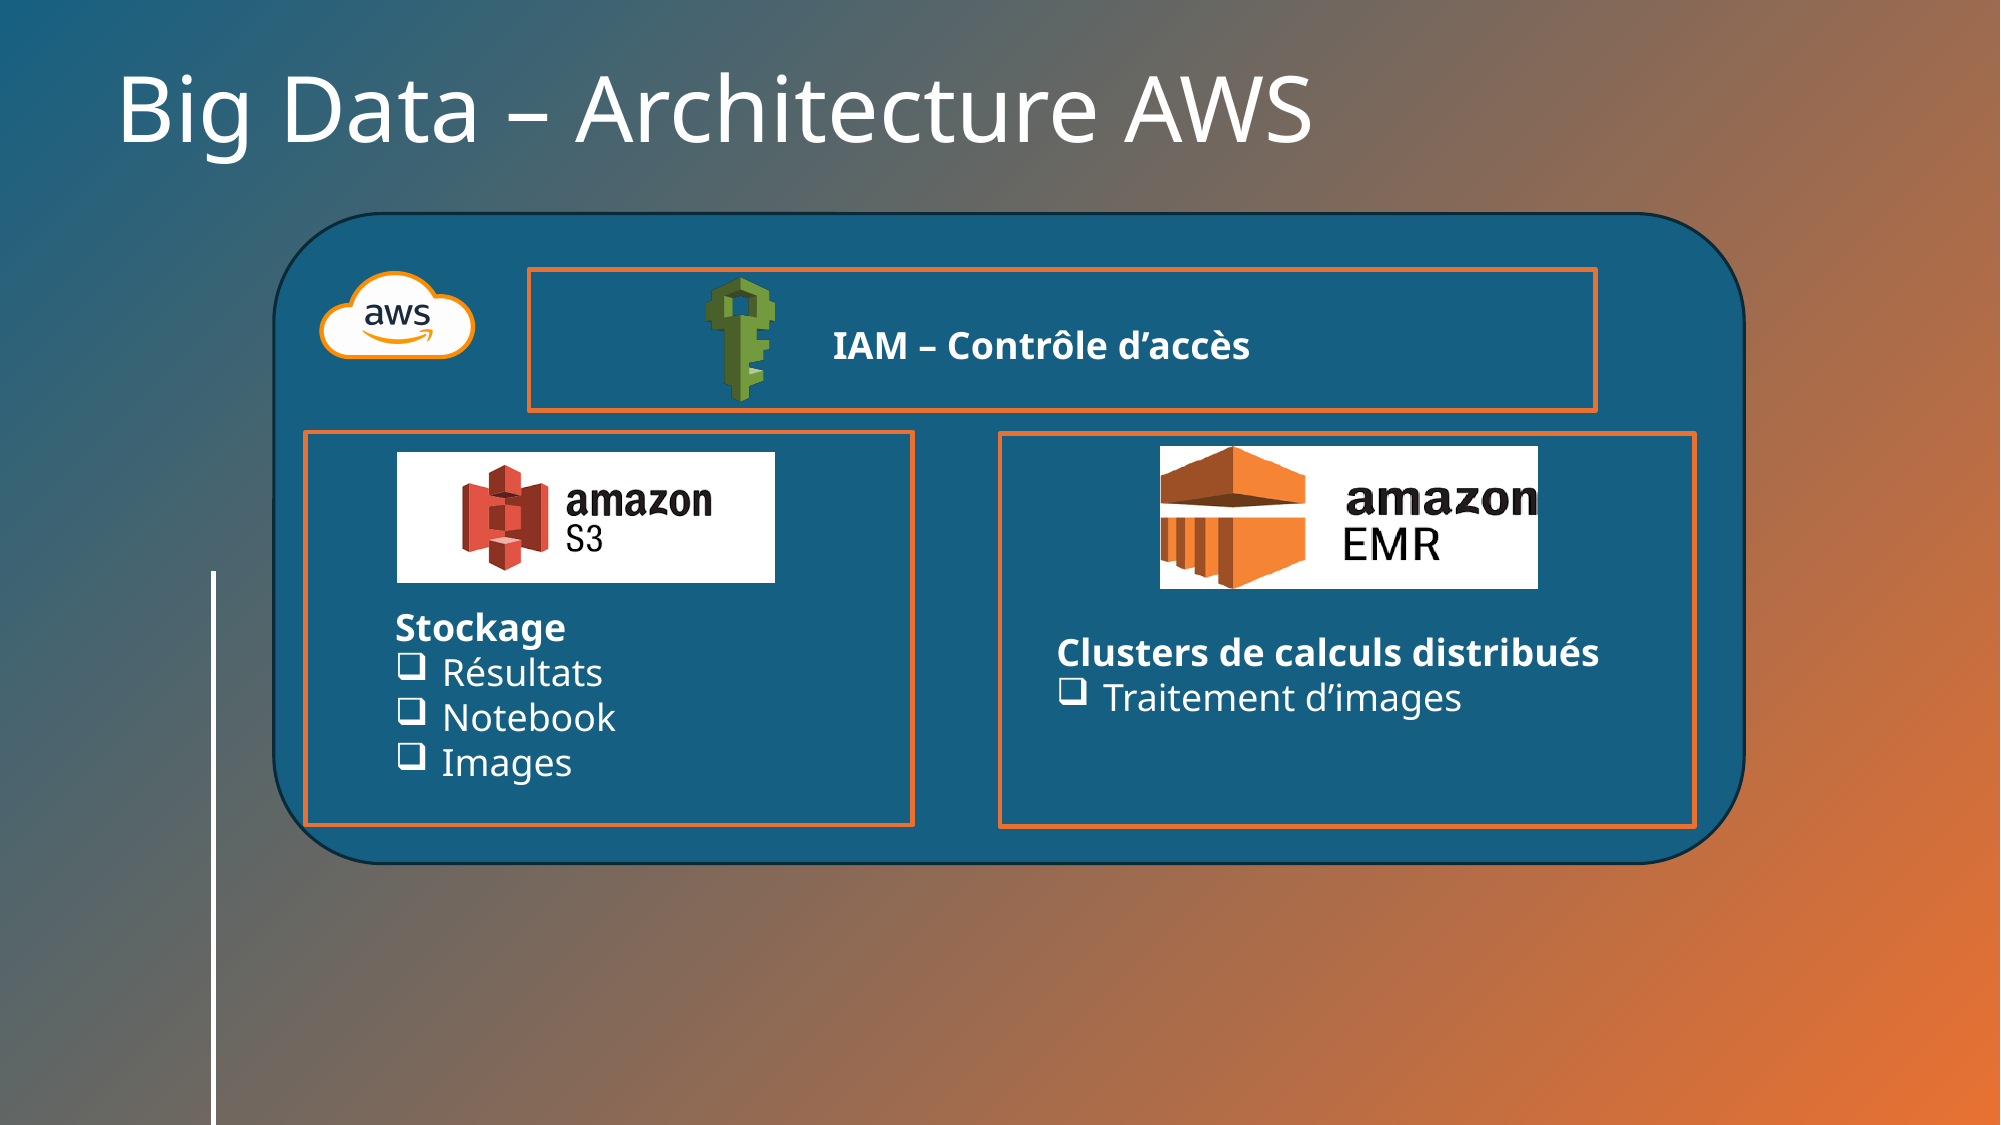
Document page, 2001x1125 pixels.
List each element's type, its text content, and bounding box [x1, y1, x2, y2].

text_box IAM – Contrôle d’accès [818, 314, 1538, 375]
picture [397, 452, 775, 583]
text_box [272, 211, 1746, 866]
text_box Big Data – Architecture AWS [100, 34, 1938, 170]
text_box [305, 432, 913, 825]
text_box [0, 0, 2000, 1125]
text_box [528, 269, 1596, 411]
text_box [999, 433, 1695, 827]
picture [1160, 446, 1538, 589]
picture [706, 277, 775, 403]
text_box Clusters de calculs distribués Traitement d’images [1041, 621, 1650, 727]
picture [310, 268, 486, 361]
